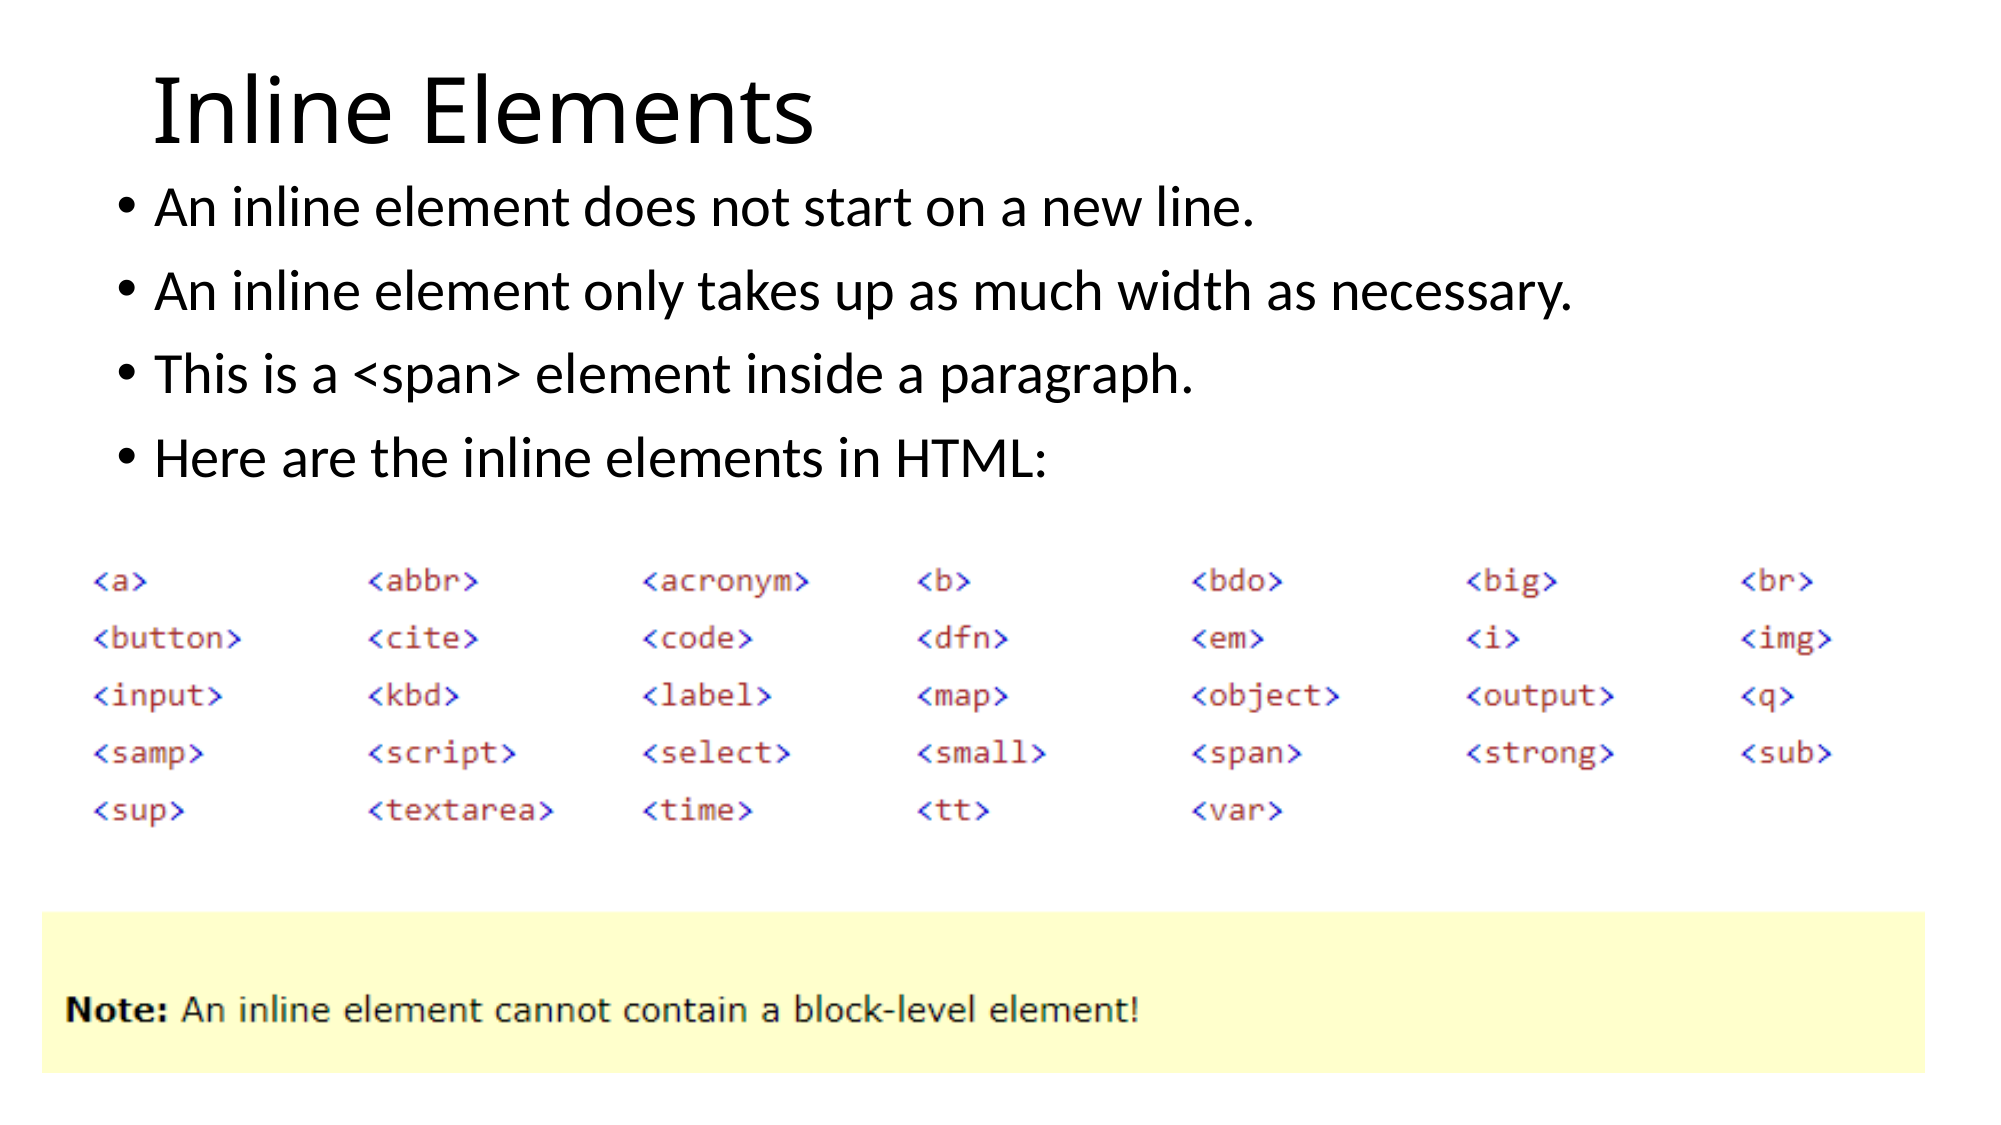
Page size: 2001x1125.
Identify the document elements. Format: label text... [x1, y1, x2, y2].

list An inline element does not start on a new line. An inline element only takes up as much width as necessary. This is a <span> element inside a paragraph. Here are the inline elements in HTML: [101, 168, 1827, 525]
picture [42, 525, 1925, 1073]
title Inline Elements [137, 59, 1863, 278]
